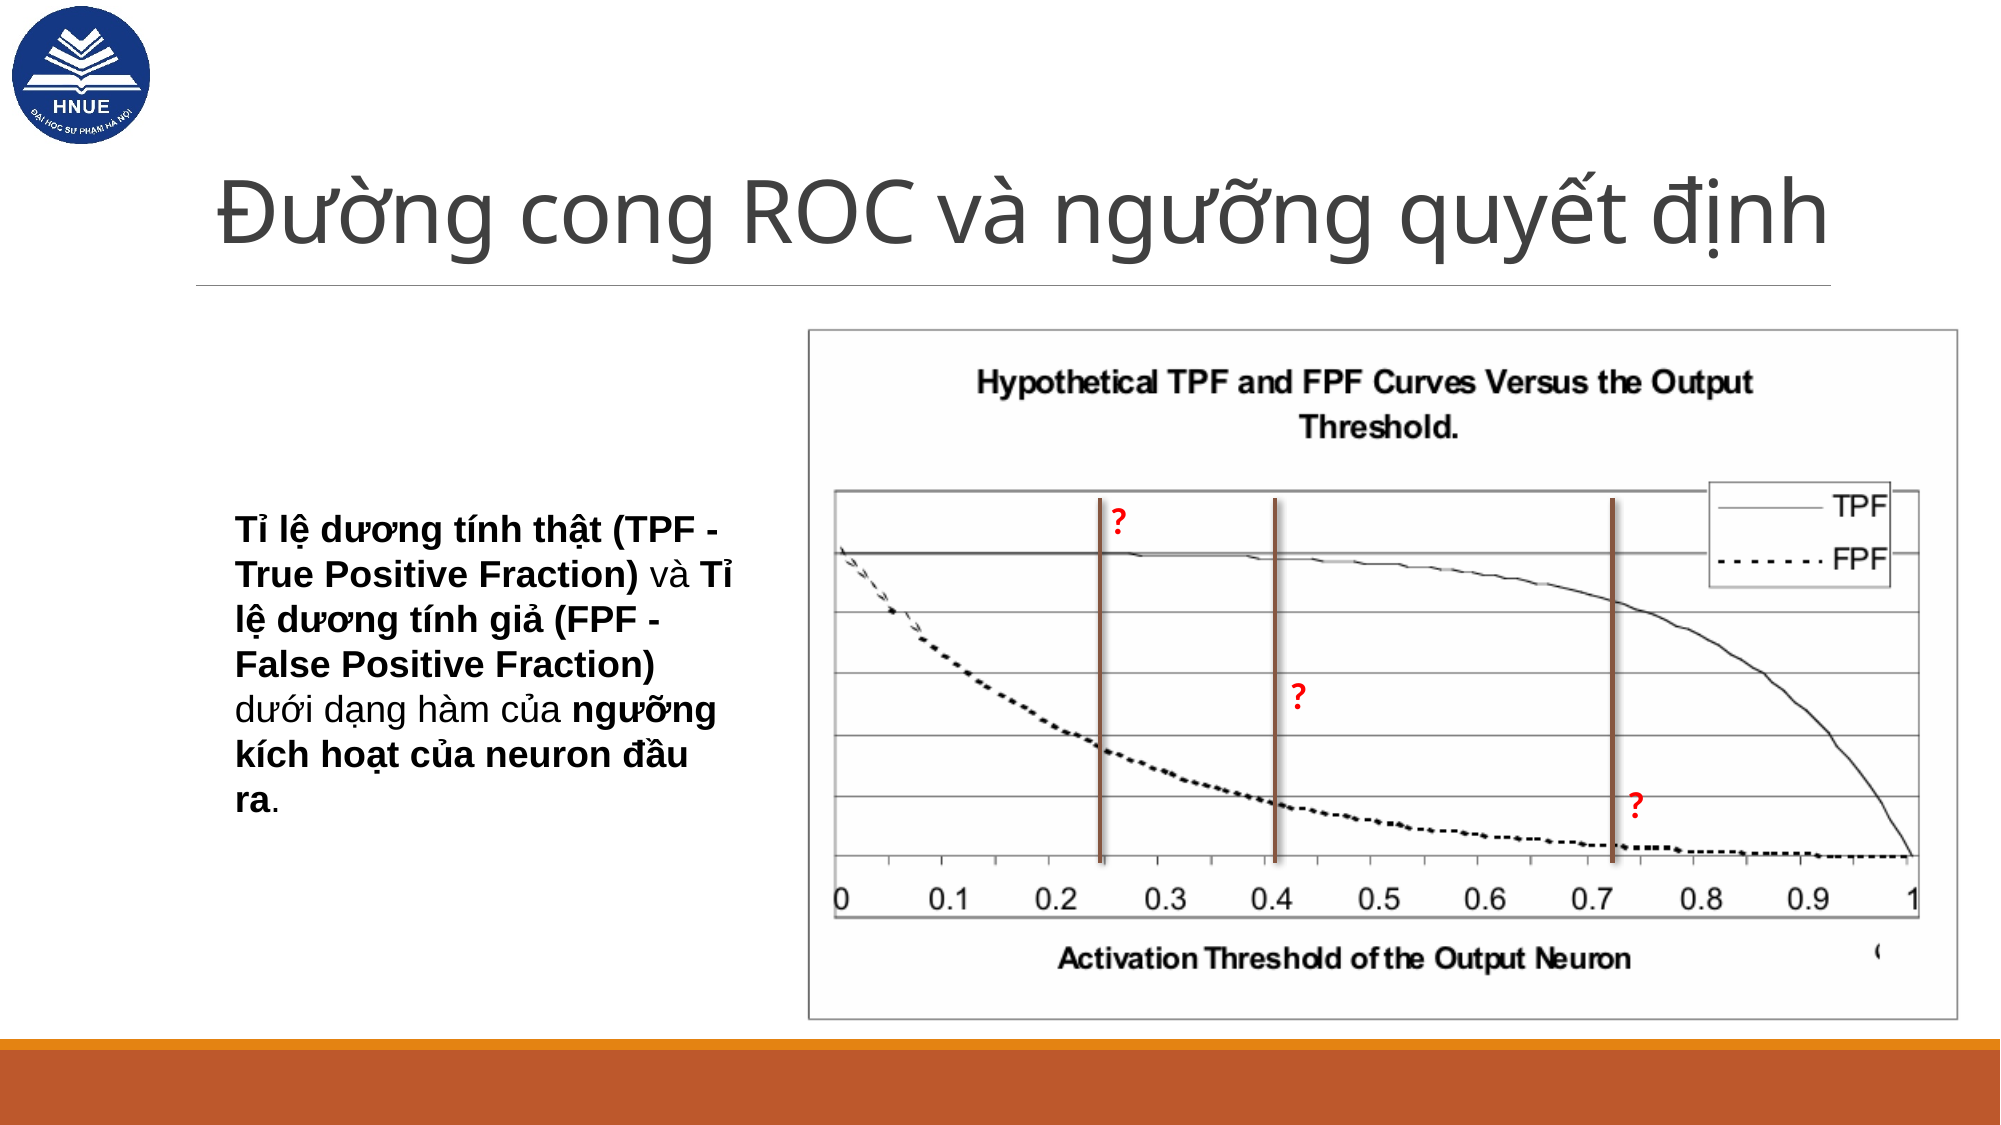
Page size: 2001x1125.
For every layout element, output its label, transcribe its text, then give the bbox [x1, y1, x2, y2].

text_box Tỉ lệ dương tính thật (TPF - True Positive Fraction) và Tỉ lệ dương tính giả (FPF - False Positive Fraction) dưới dạng hàm của ngưỡng kích hoạt của neuron đầu ra. [220, 498, 758, 828]
picture [761, 291, 2000, 1039]
title Đường cong ROC và ngưỡng quyết định [200, 143, 1938, 269]
picture [11, 5, 151, 145]
